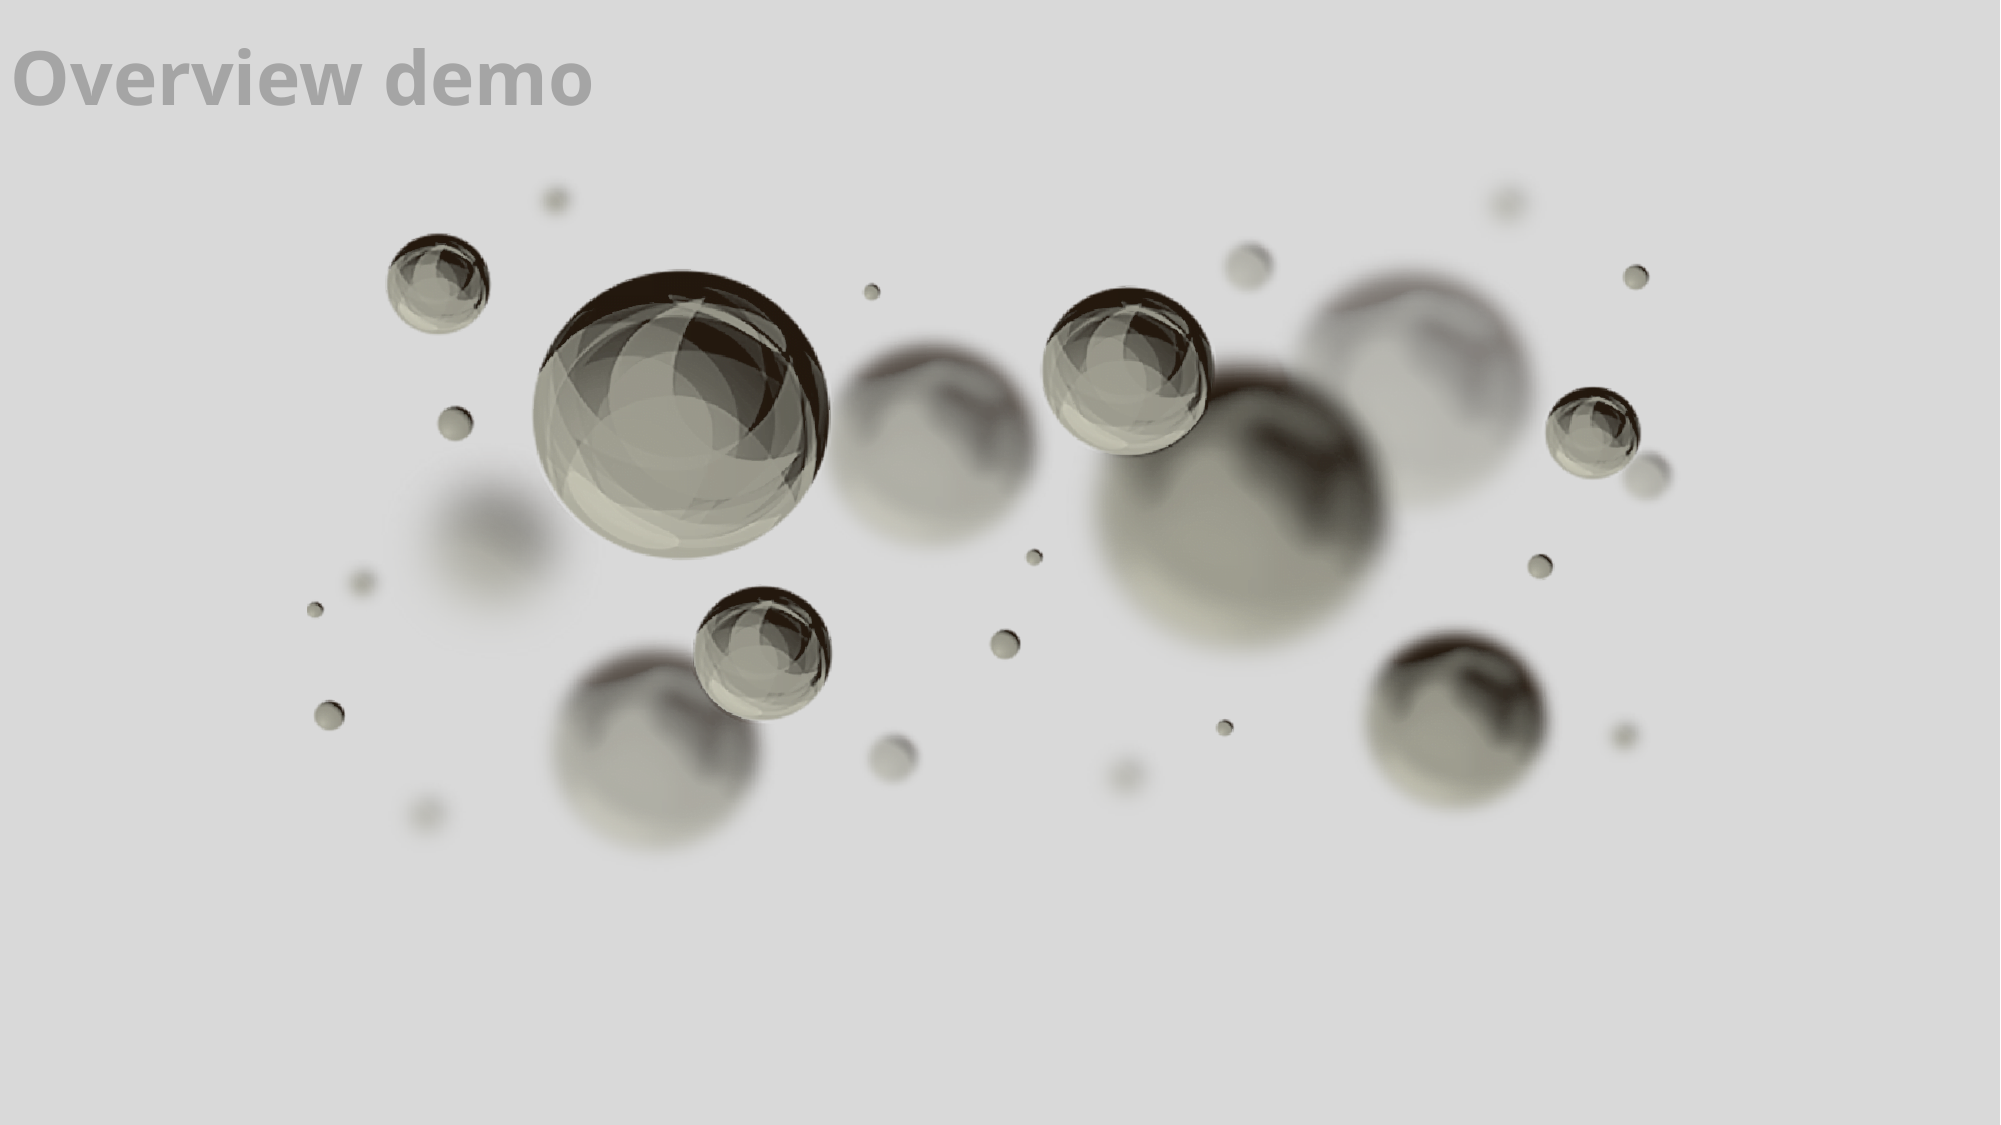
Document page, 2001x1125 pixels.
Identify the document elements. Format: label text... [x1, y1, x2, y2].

picture [305, 149, 1695, 895]
text_box Overview demo [0, 23, 611, 129]
